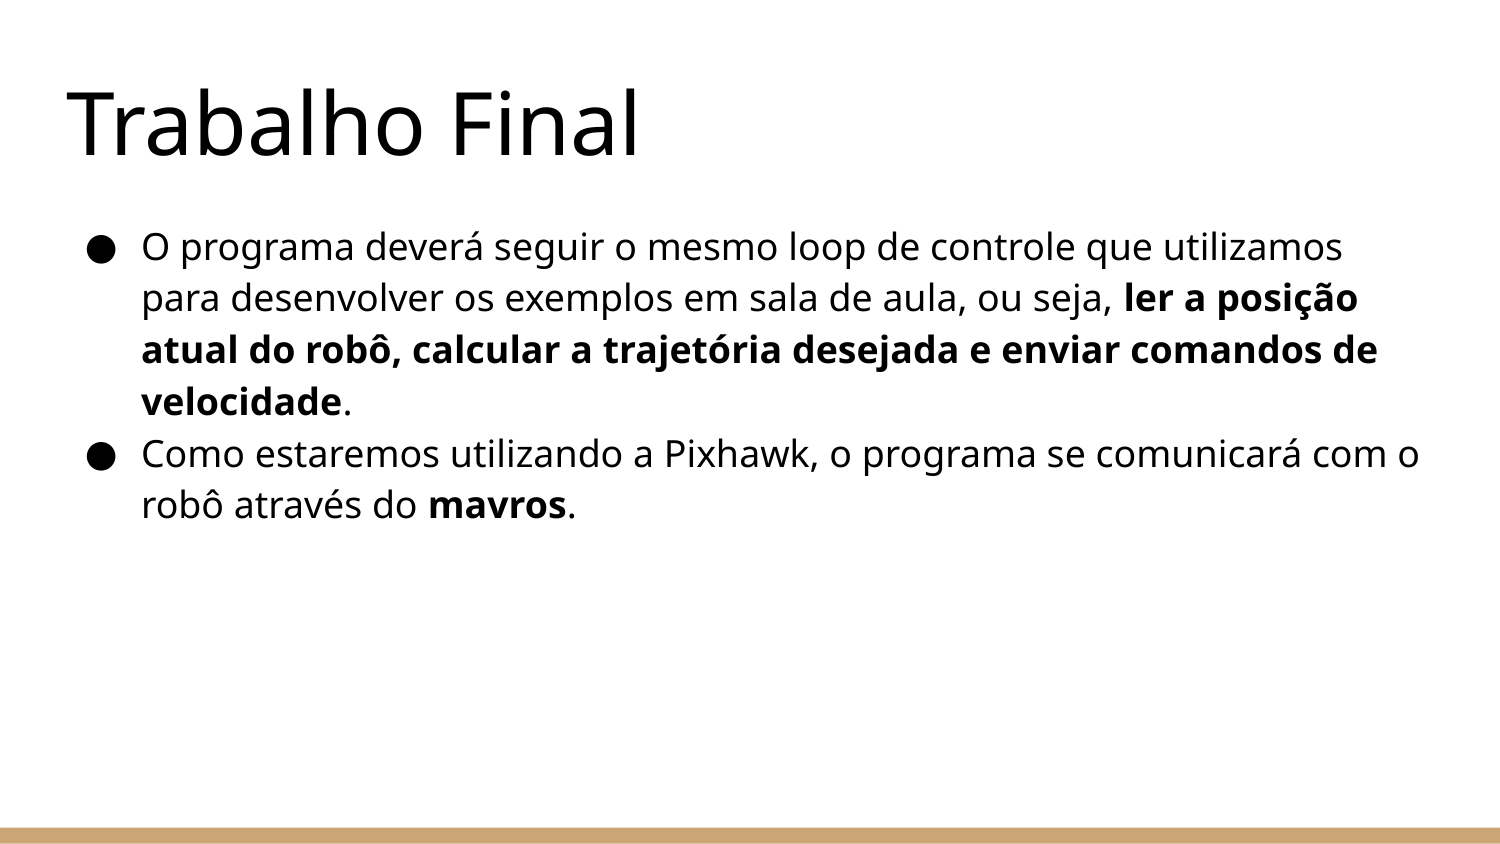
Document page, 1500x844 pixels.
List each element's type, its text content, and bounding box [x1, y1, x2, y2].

title Trabalho Final [51, 51, 1449, 189]
list O programa deverá seguir o mesmo loop de controle que utilizamos para desenvolver os exemplos em sala de aula, ou seja, ler a posição atual do robô, calcular a trajetória desejada e enviar comandos de velocidade. Como estaremos utilizando a Pixhawk, o programa se comunicará com o robô através do mavros. [51, 200, 1449, 750]
